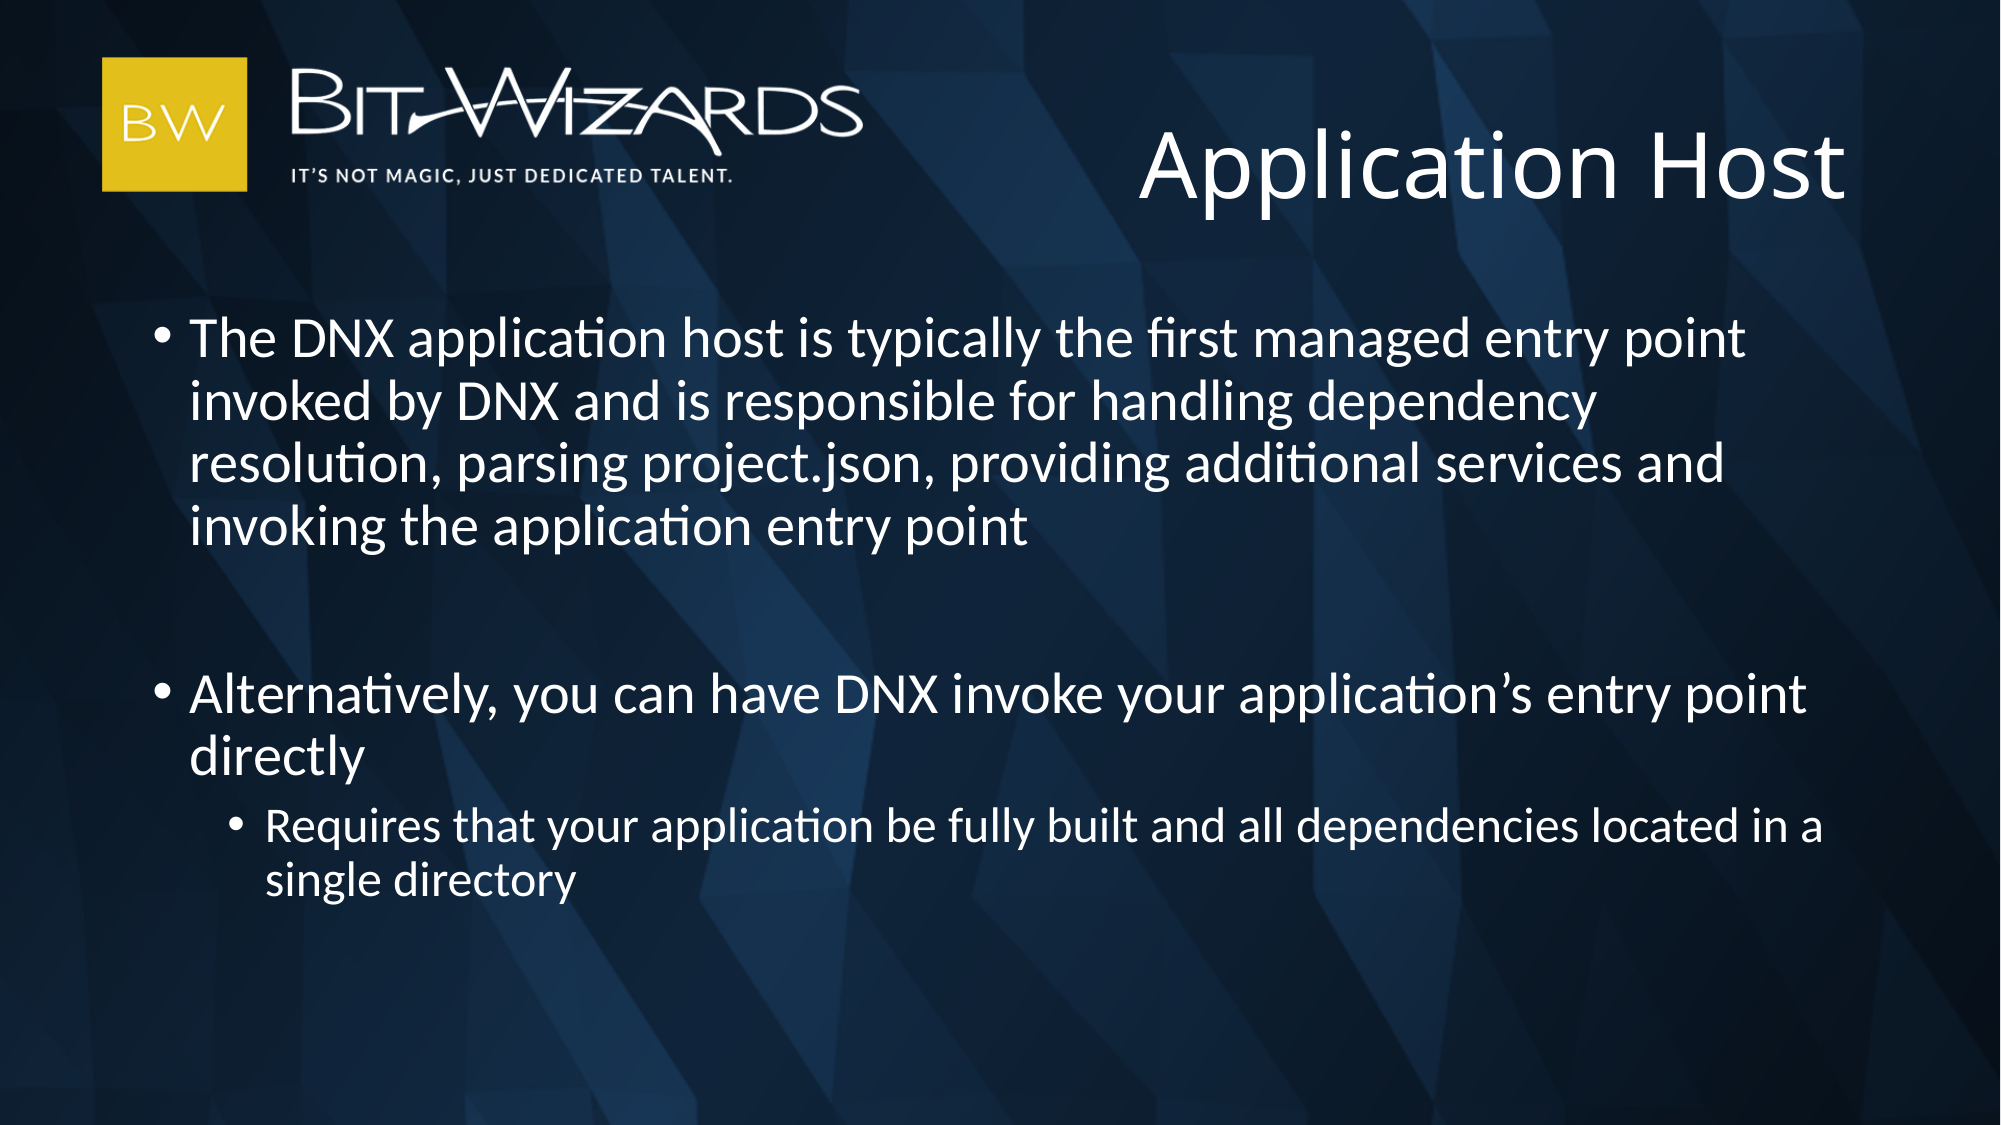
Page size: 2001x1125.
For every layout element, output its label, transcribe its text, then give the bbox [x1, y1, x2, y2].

title Application Host [137, 59, 1863, 278]
picture [0, 0, 2001, 1125]
list The DNX application host is typically the first managed entry point invoked by DNX and is responsible for handling dependency resolution, parsing project.json, providing additional services and invoking the application entry point Alternatively, you can have DNX invoke your application’s entry point directly Requires that your application be fully built and all dependencies located in a single directory [137, 299, 1863, 1014]
